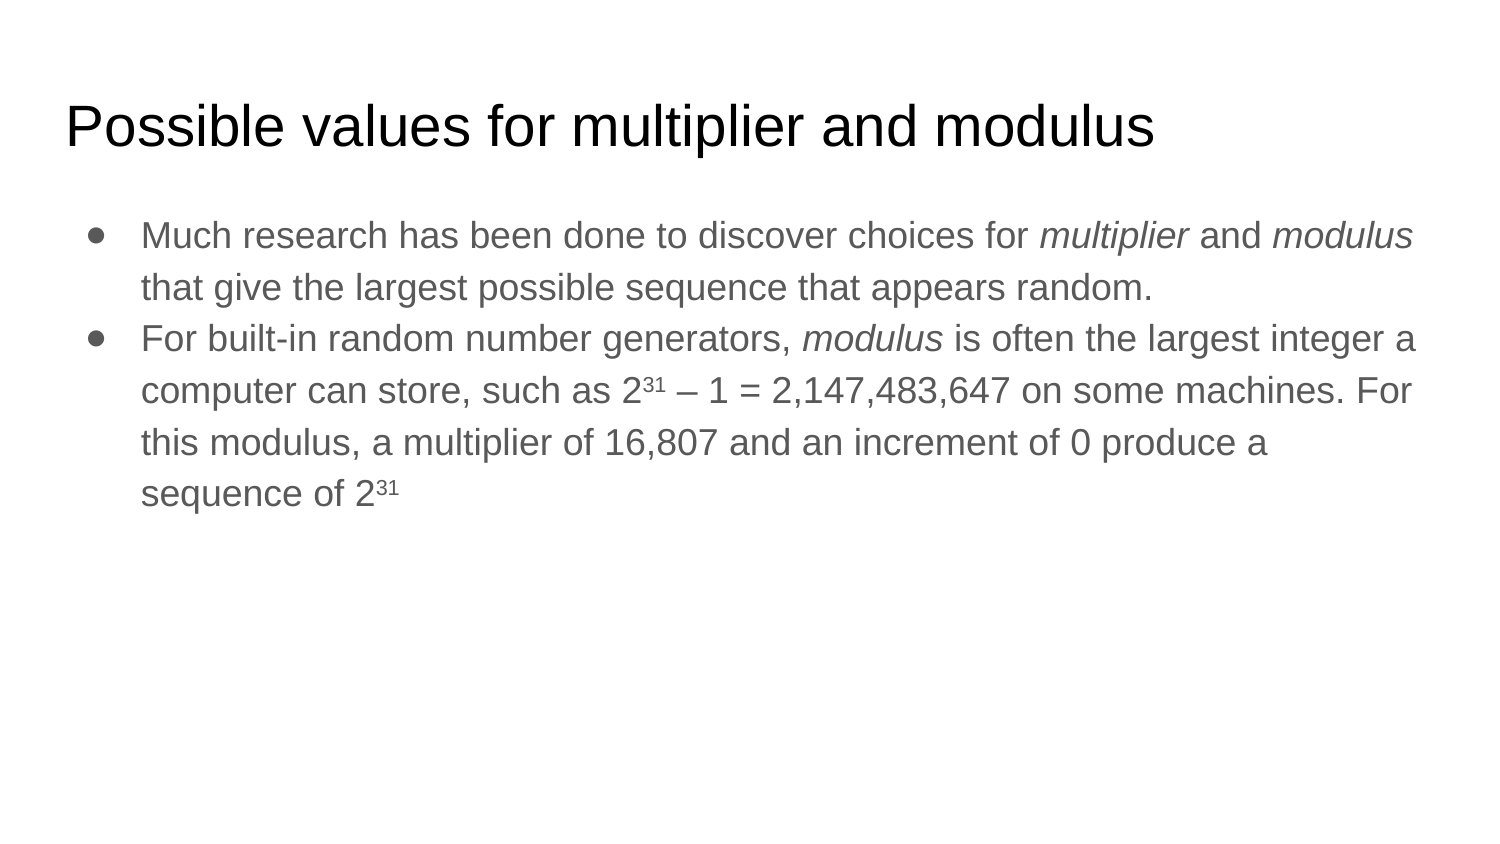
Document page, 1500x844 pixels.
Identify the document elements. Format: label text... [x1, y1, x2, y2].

text_box Possible values for multiplier and modulus [51, 72, 1449, 167]
text_box Much research has been done to discover choices for multiplier and modulus that give the largest possible sequence that appears random. For built-in random number generators, modulus is often the largest integer a computer can store, such as 231 – 1 = 2,147,483,647 on some machines. For this modulus, a multiplier of 16,807 and an increment of 0 produce a sequence of 231 [51, 188, 1449, 750]
